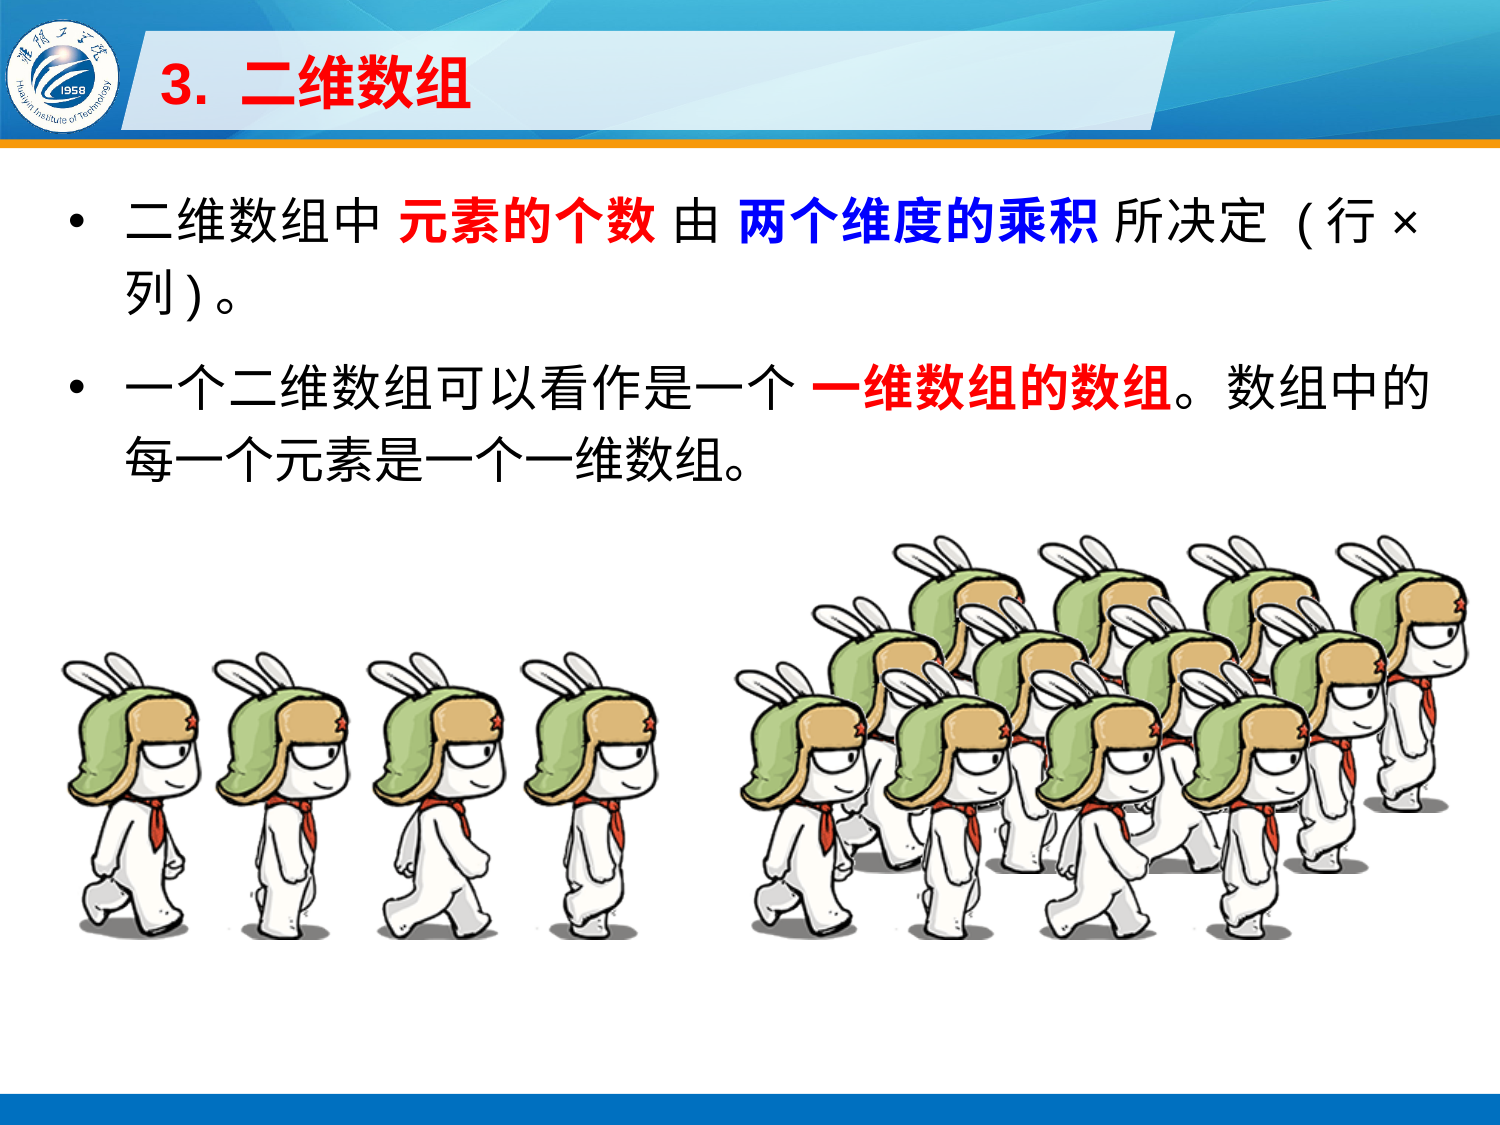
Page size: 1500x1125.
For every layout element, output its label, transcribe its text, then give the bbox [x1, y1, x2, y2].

list 二维数组中 元素的个数 由 两个维度的乘积 所决定 (行×列)。 一个二维数组可以看作是一个 一维数组的数组。数组中的每一个元素是一个一维数组。 [53, 170, 1447, 1069]
picture [52, 631, 669, 940]
picture [0, 0, 1500, 139]
title 3. 二维数组 [145, 39, 1176, 123]
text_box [726, 514, 1480, 940]
